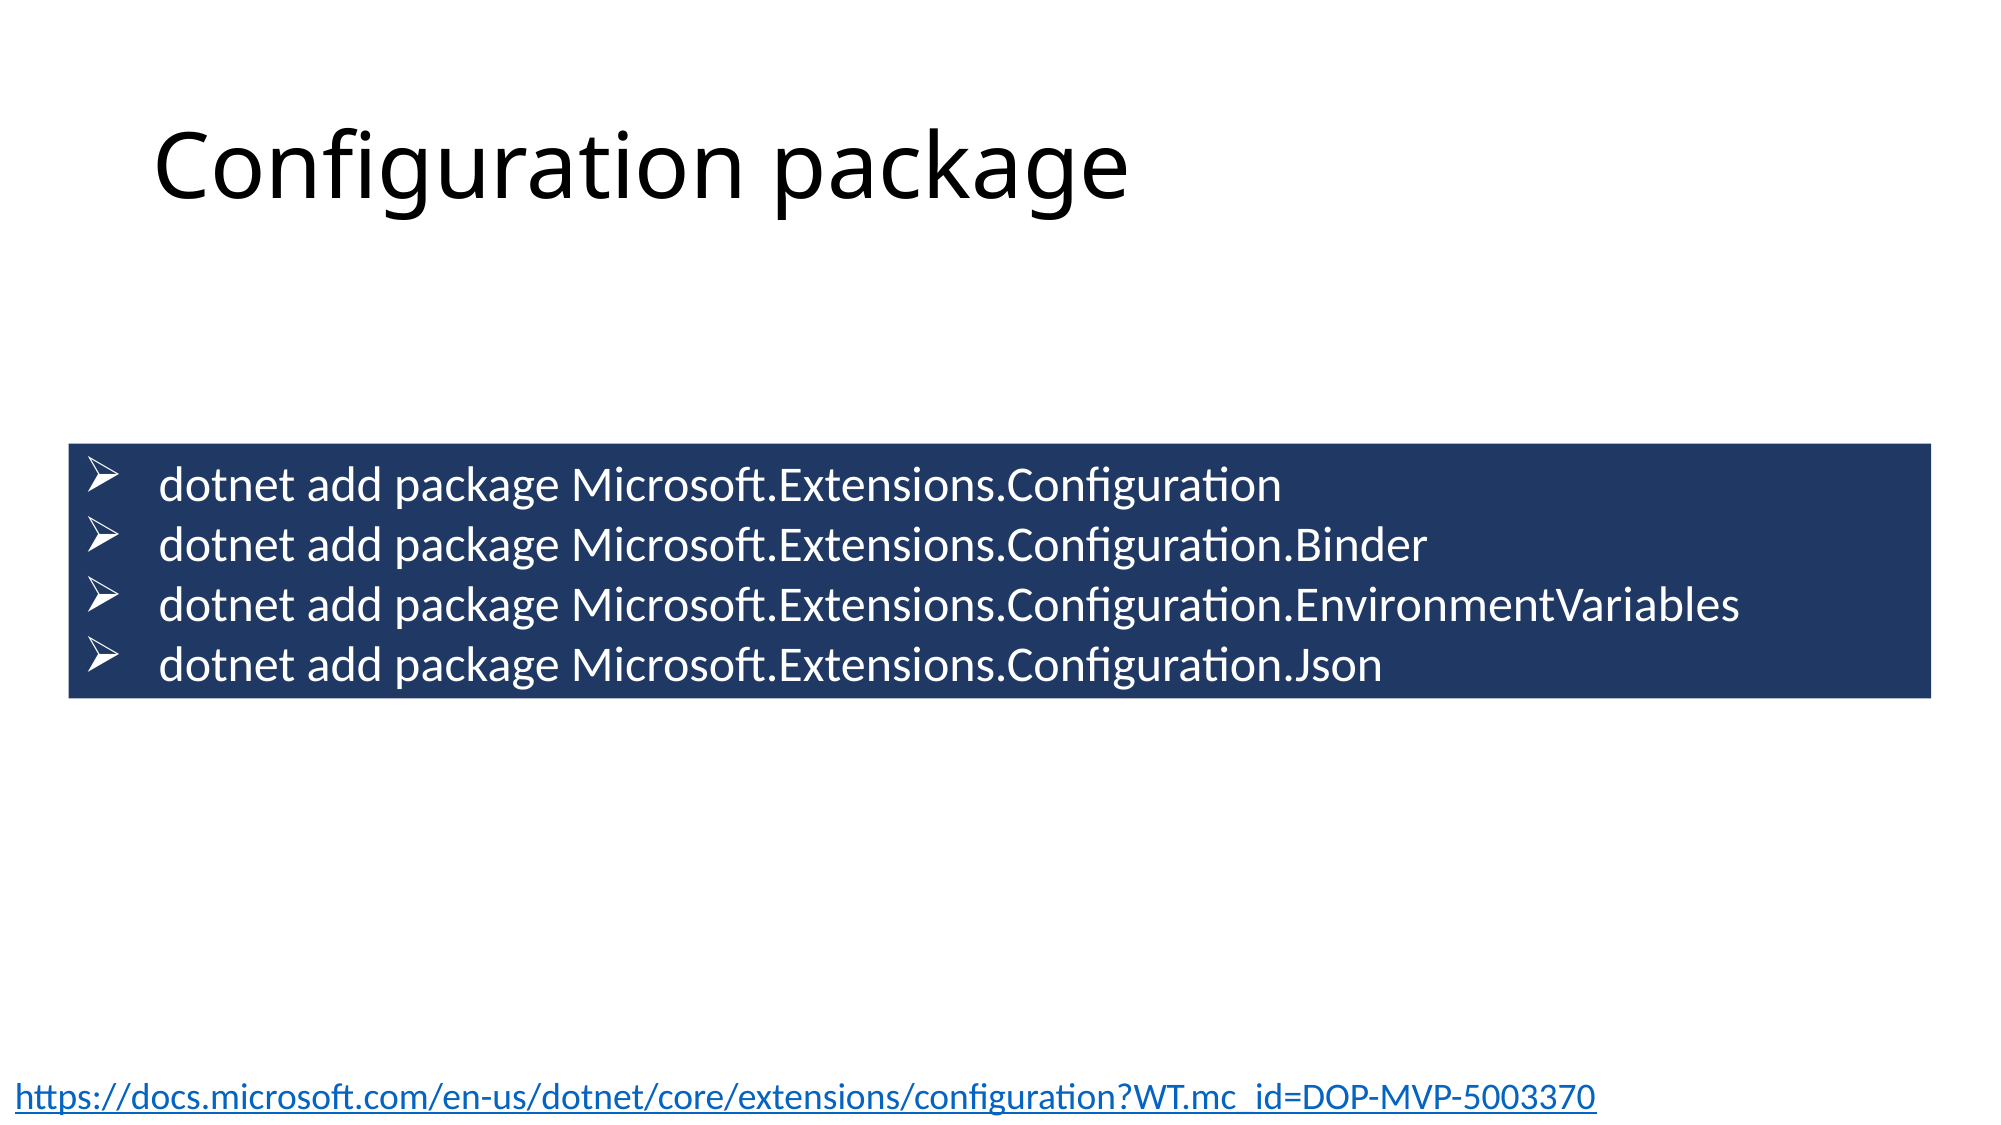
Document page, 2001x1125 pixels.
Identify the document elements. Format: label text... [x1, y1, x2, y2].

text_box https://docs.microsoft.com/en-us/dotnet/core/extensions/configuration?WT.mc_id=DOP-MVP-5003370 [0, 1064, 1641, 1125]
title Configuration package [137, 59, 1863, 278]
text_box dotnet add package Microsoft.Extensions.Configuration dotnet add package Microsoft.Extensions.Configuration.Binder dotnet add package Microsoft.Extensions.Configuration.EnvironmentVariables dotnet add package Microsoft.Extensions.Configuration.Json [68, 443, 1932, 699]
